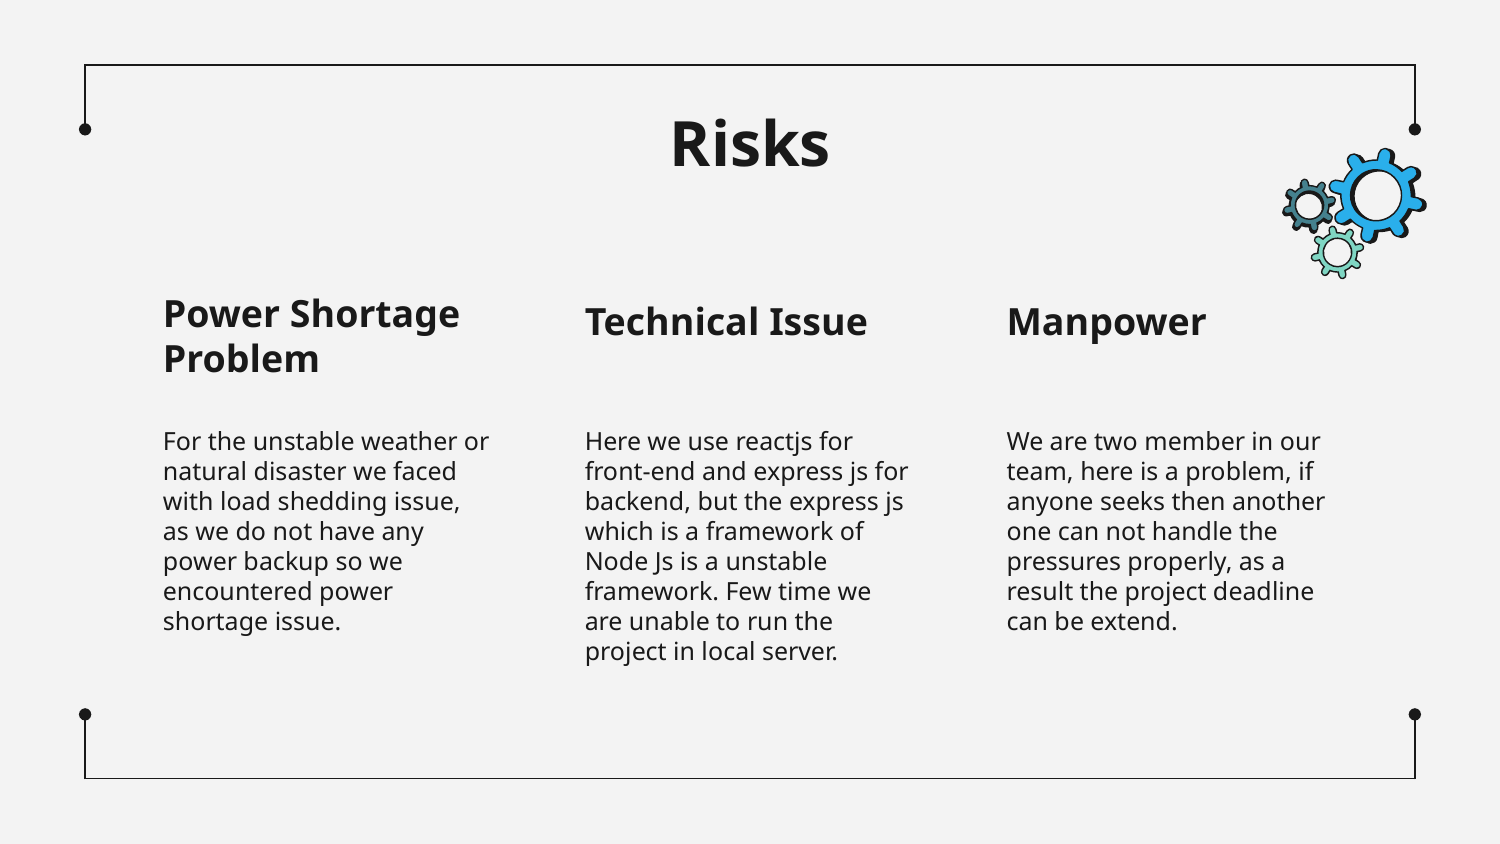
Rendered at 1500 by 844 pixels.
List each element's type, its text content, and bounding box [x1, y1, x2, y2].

subtitle We are two member in our team, here is a problem, if anyone seeks then another one can not handle the pressures properly, as a result the project deadline can be extend. [991, 410, 1353, 685]
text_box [1281, 147, 1428, 280]
title Risks [118, 88, 1383, 183]
subtitle Here we use reactjs for front-end and express js for backend, but the express js which is a framework of Node Js is a unstable framework. Few time we are unable to run the project in local server. [569, 410, 931, 685]
subtitle Manpower [991, 226, 1353, 358]
subtitle For the unstable weather or natural disaster we faced with load shedding issue, as we do not have any power backup so we encountered power shortage issue. [147, 410, 509, 685]
subtitle Technical Issue [569, 226, 931, 358]
subtitle Power Shortage Problem [147, 263, 509, 396]
